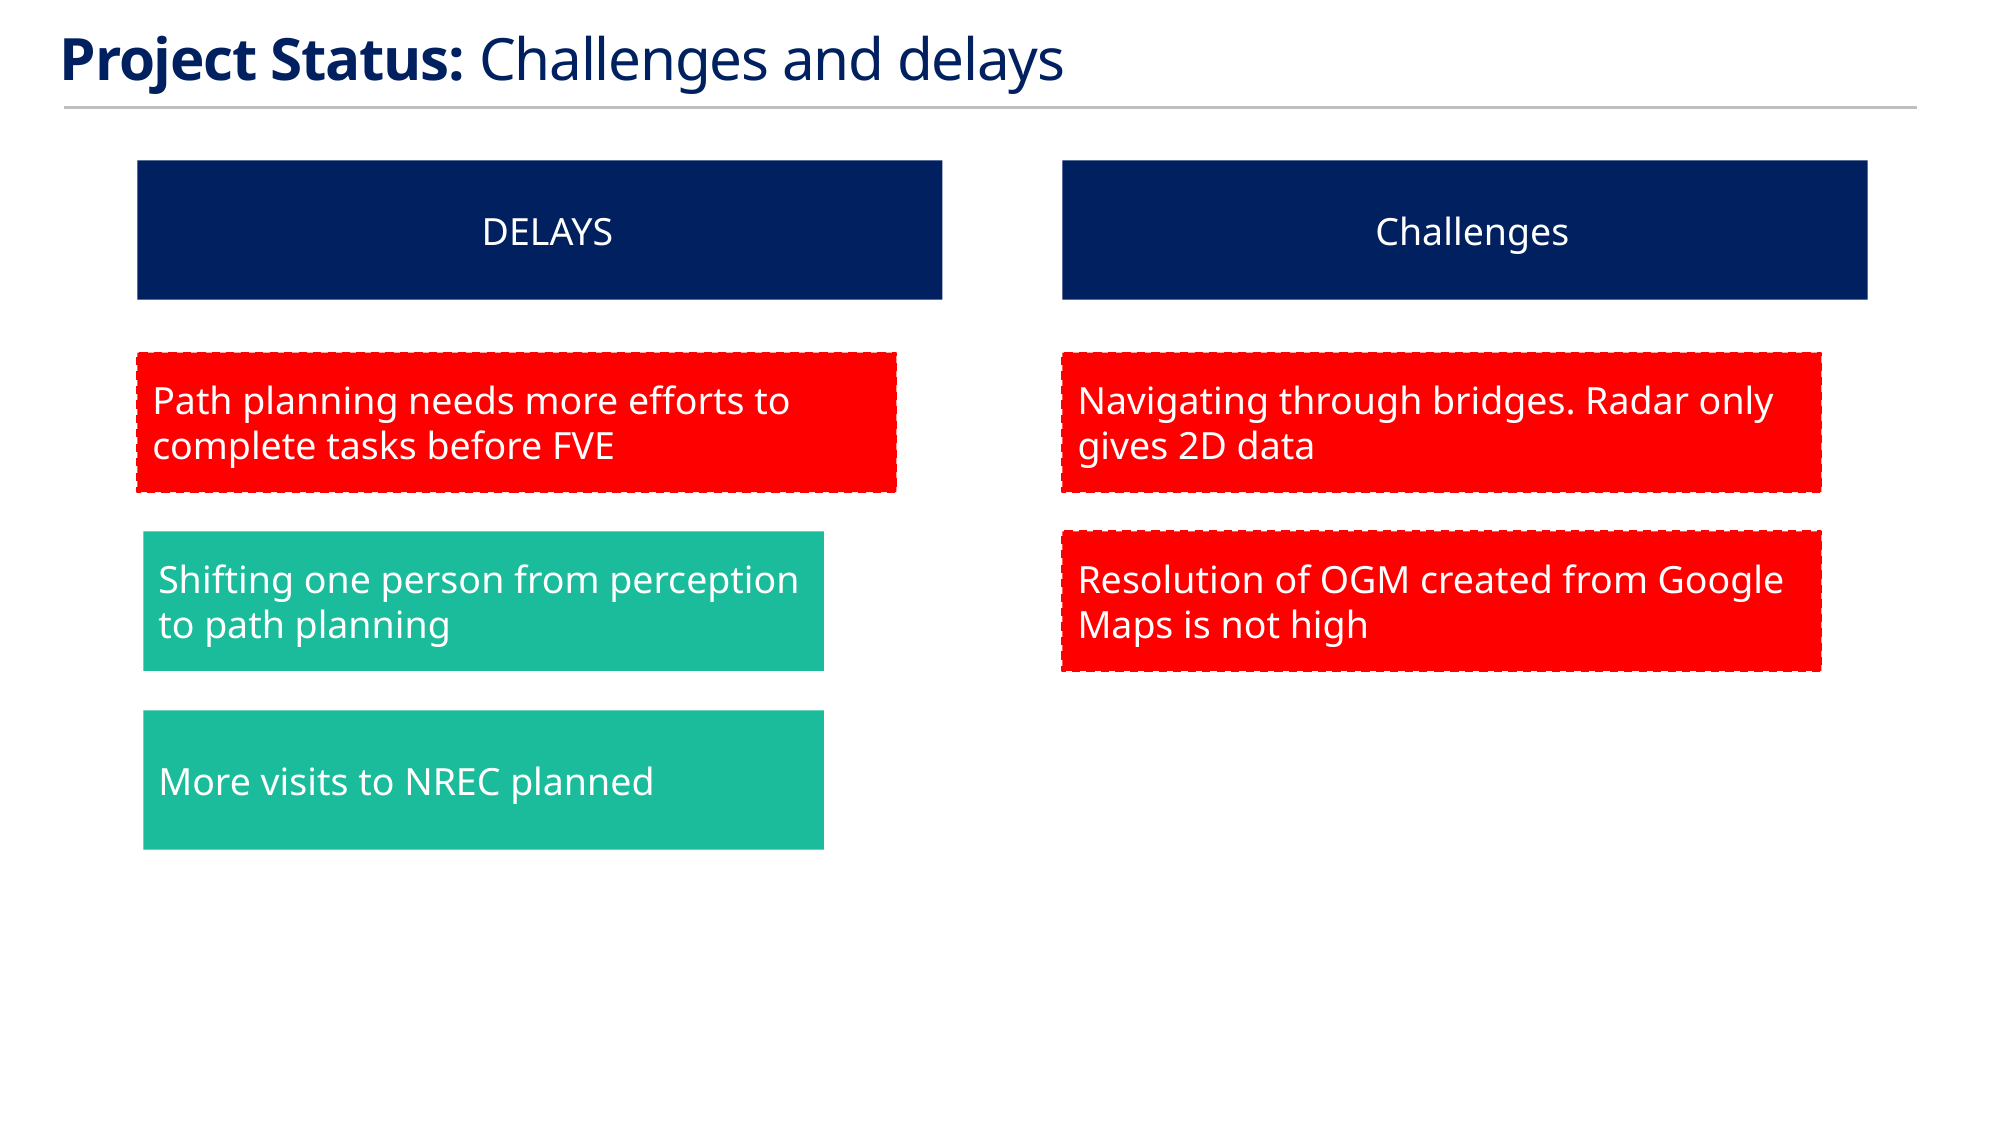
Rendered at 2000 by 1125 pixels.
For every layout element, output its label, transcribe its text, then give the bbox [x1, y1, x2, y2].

text_box Path planning needs more efforts to complete tasks before FVE [137, 352, 897, 493]
text_box Challenges [1062, 160, 1868, 300]
text_box Navigating through bridges. Radar only gives 2D data [1062, 352, 1822, 493]
text_box More visits to NREC planned [143, 710, 824, 850]
text_box Project Status: Challenges and delays [7, 0, 1699, 106]
text_box DELAYS [137, 160, 943, 300]
text_box Resolution of OGM created from Google Maps is not high [1062, 531, 1822, 671]
text_box Shifting one person from perception to path planning [143, 531, 824, 671]
